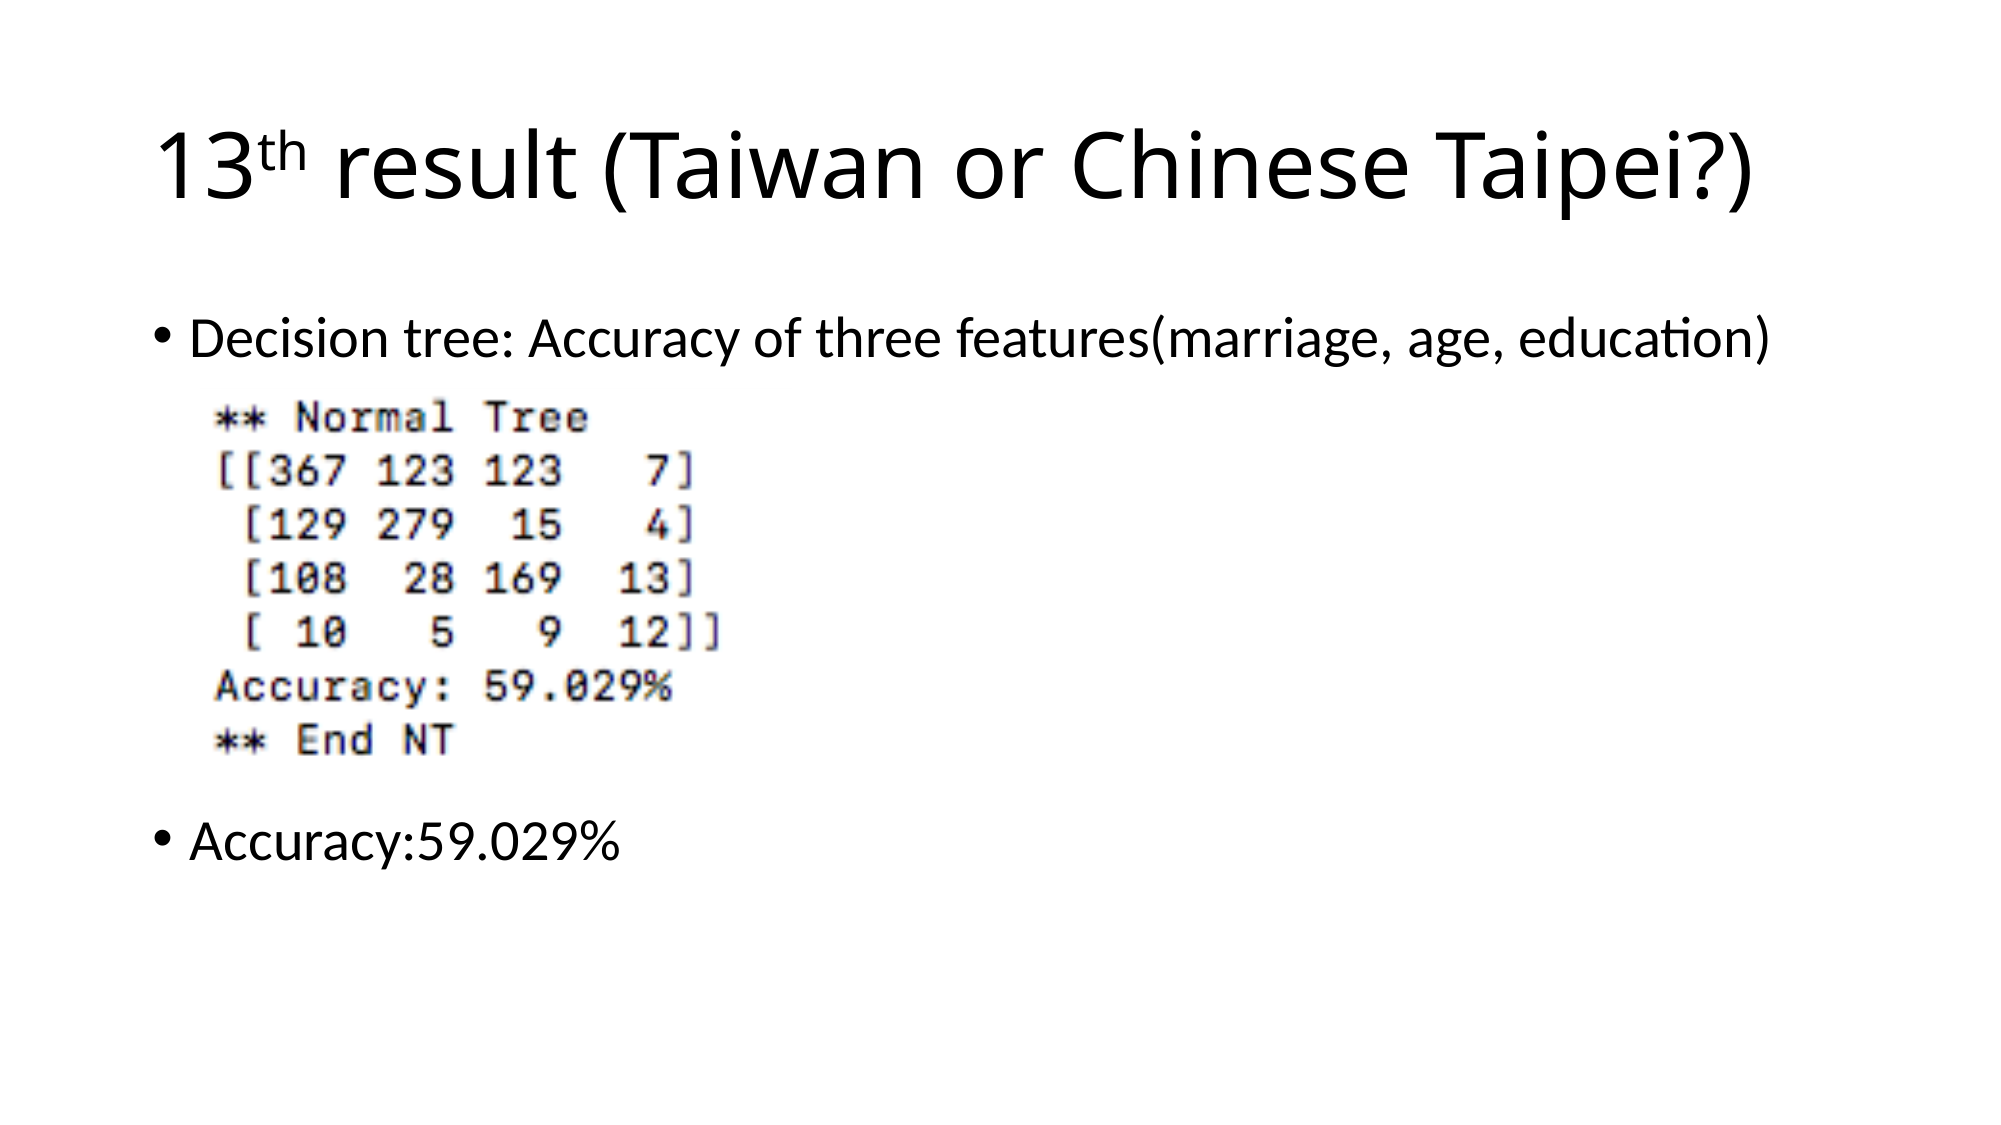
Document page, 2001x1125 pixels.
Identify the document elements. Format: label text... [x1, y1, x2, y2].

list Decision tree: Accuracy of three features(marriage, age, education) Accuracy:59.029% [137, 299, 1863, 1014]
picture [200, 387, 792, 802]
title 13th result (Taiwan or Chinese Taipei?) [137, 59, 1863, 278]
